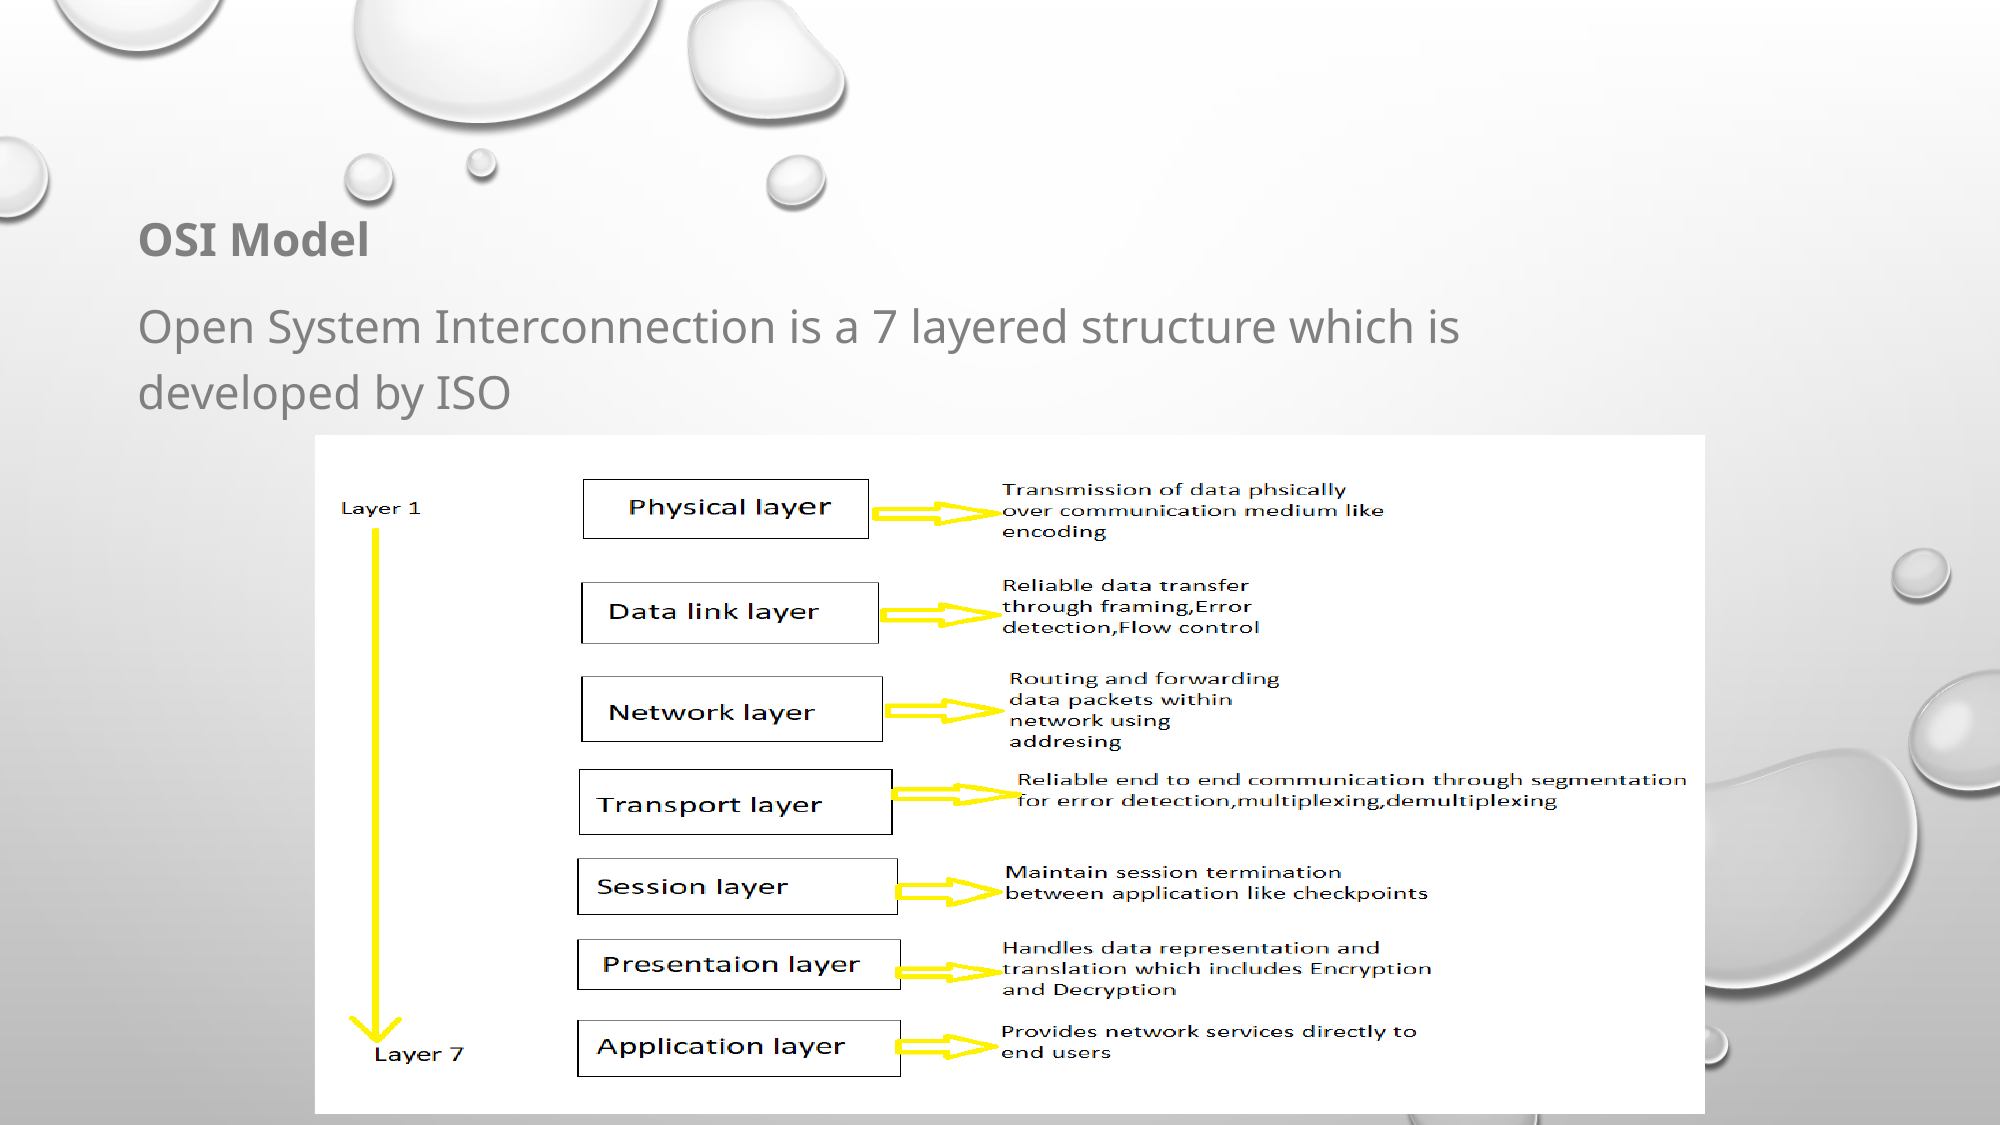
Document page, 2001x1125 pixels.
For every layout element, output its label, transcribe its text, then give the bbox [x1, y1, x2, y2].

picture [0, 0, 2000, 1125]
subtitle OSI Model Open System Interconnection is a 7 layered structure which is developed by ISO [122, 192, 1548, 1093]
